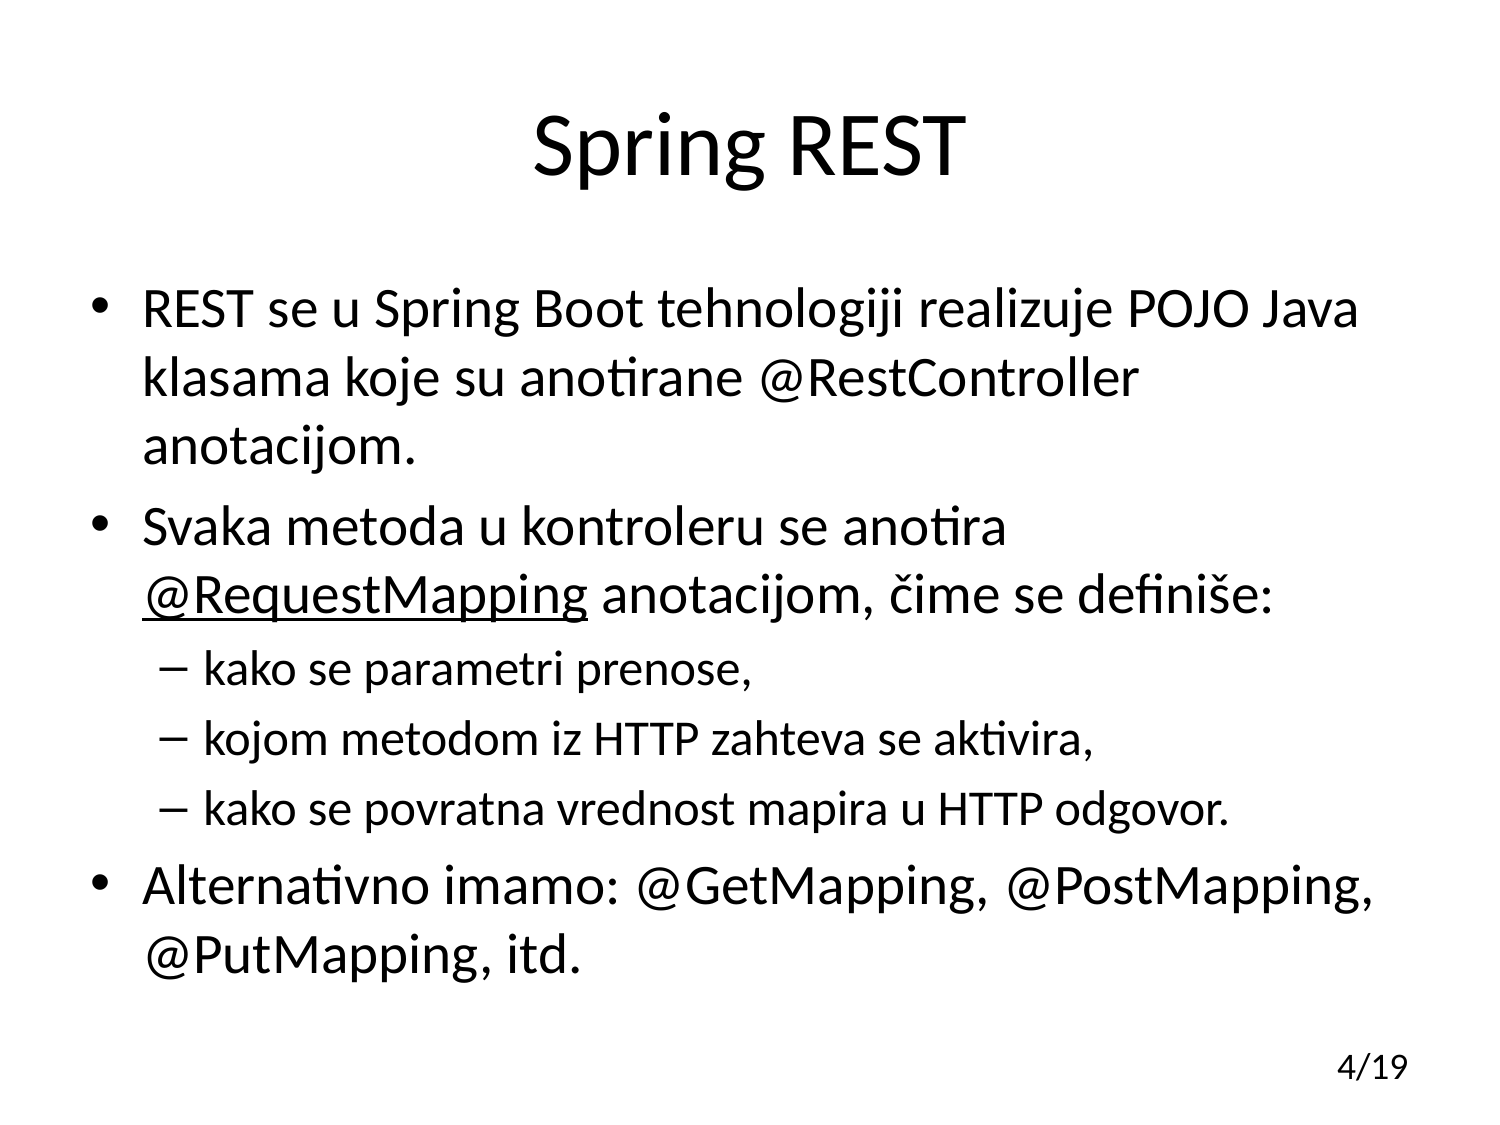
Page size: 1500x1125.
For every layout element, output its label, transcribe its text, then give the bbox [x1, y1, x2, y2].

title Spring REST [75, 45, 1425, 233]
list REST se u Spring Boot tehnologiji realizuje POJO Java klasama koje su anotirane @RestController anotacijom. Svaka metoda u kontroleru se anotira @RequestMapping anotacijom, čime se definiše: kako se parametri prenose, kojom metodom iz HTTP zahteva se aktivira, kako se povratna vrednost mapira u HTTP odgovor. Alternativno imamo: @GetMapping, @PostMapping, @PutMapping, itd. [75, 262, 1425, 1005]
